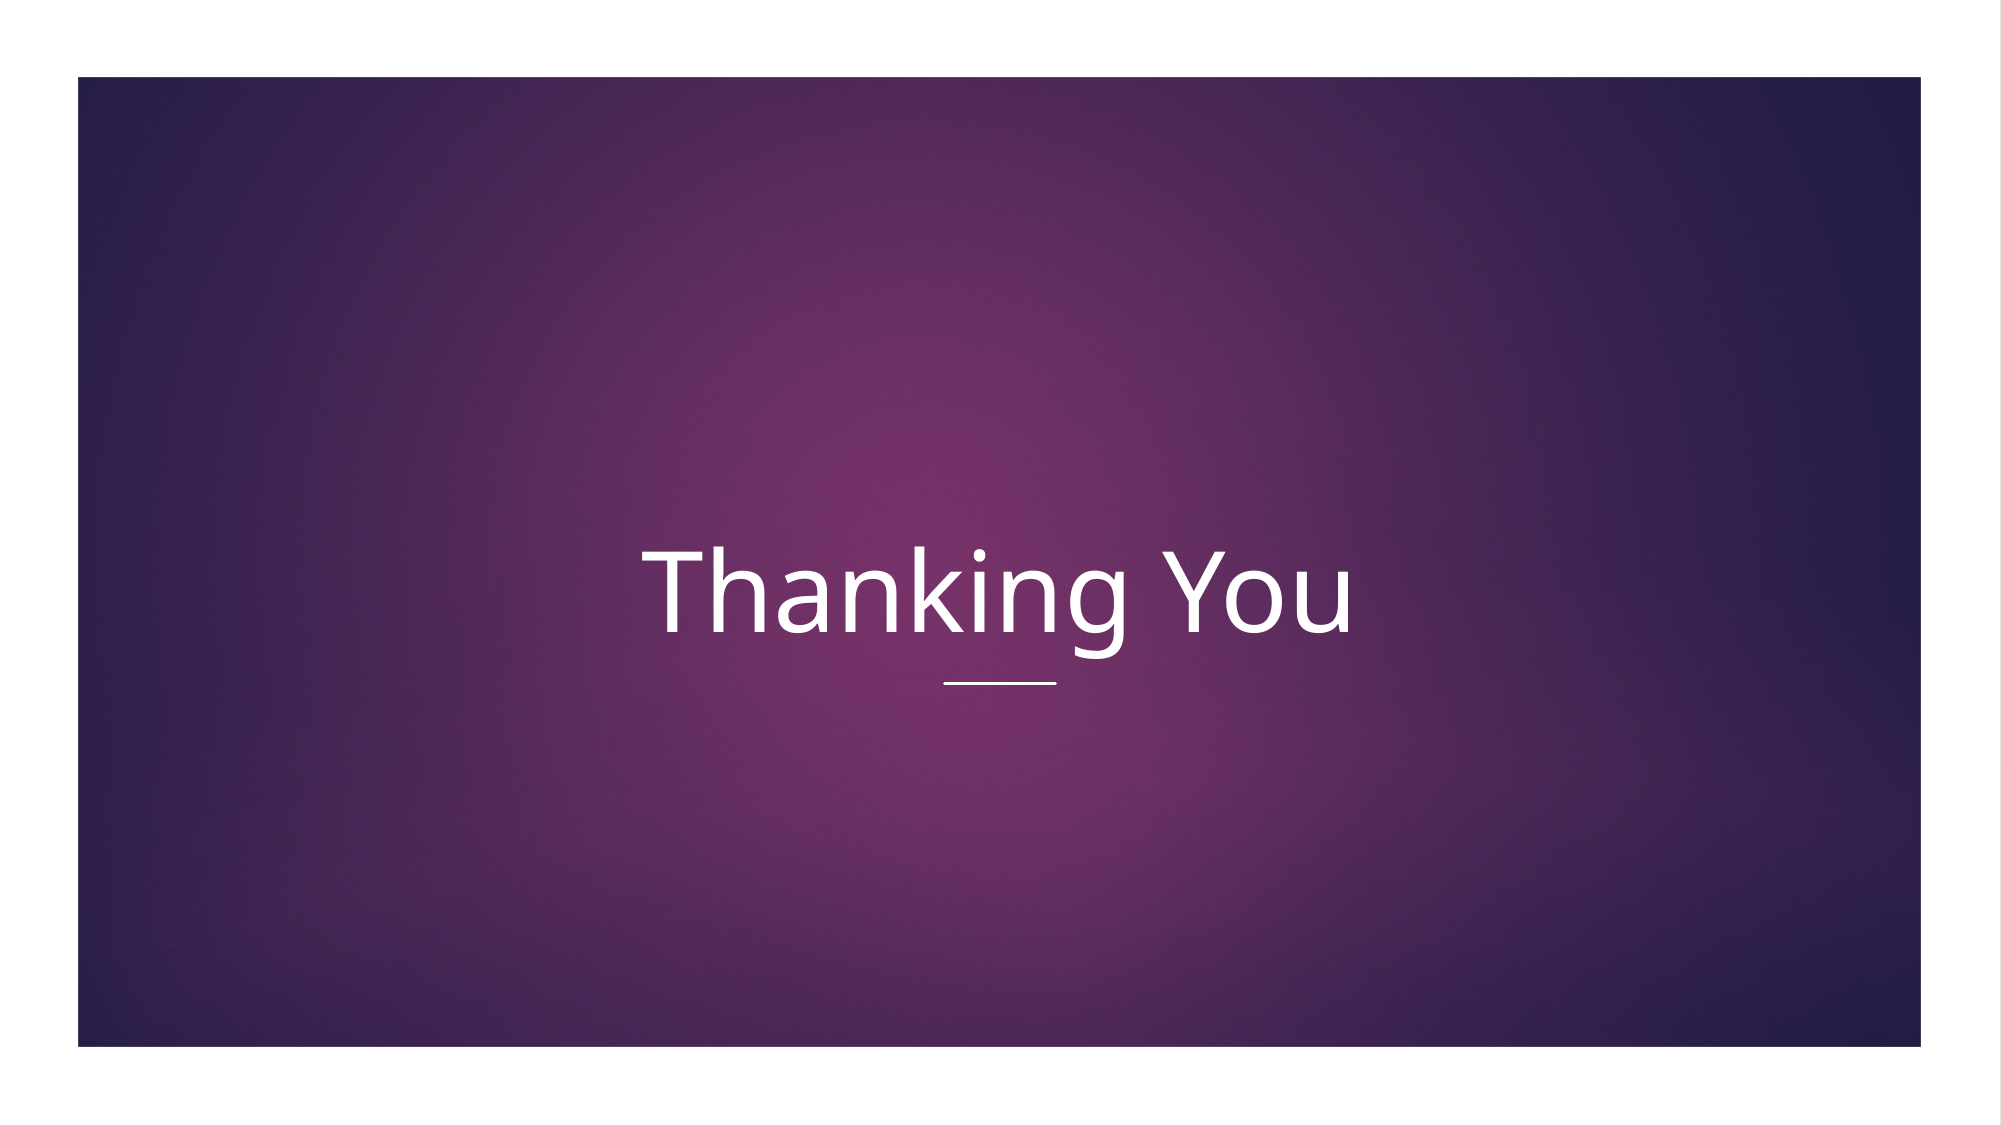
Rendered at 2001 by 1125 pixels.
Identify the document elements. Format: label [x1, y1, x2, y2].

text_box [0, 0, 2000, 1125]
